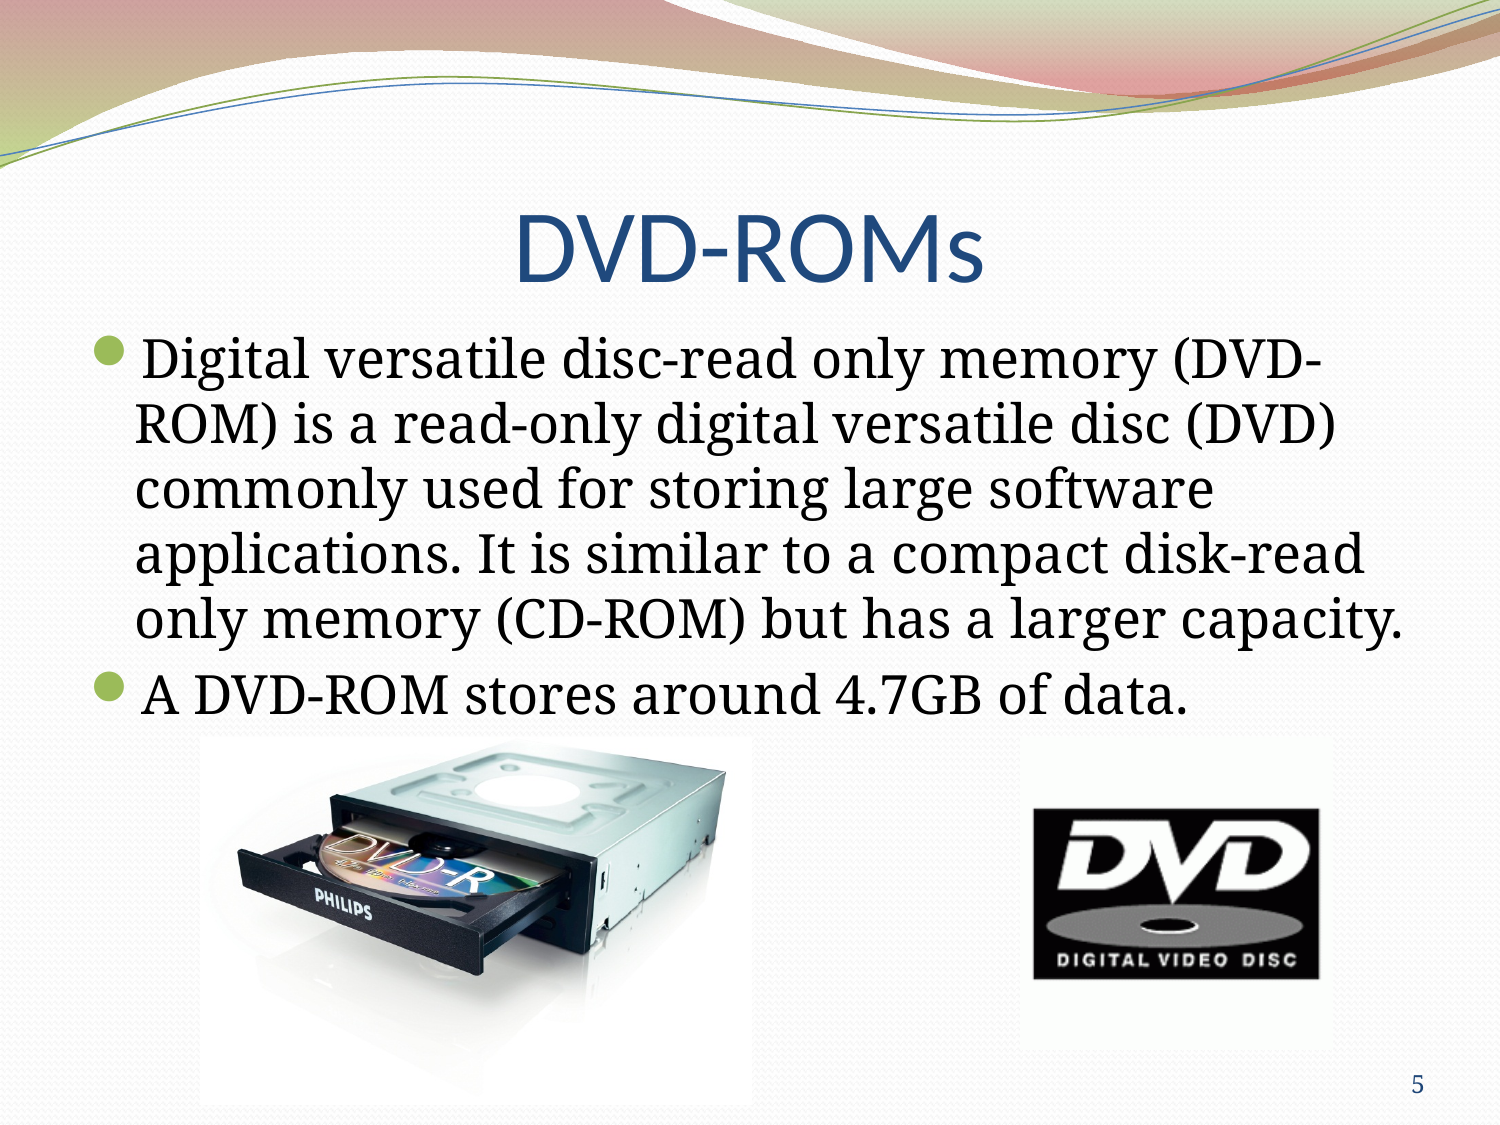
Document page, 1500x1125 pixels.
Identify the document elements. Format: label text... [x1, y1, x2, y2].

picture [199, 737, 753, 1105]
slide_number 5 [1299, 1042, 1425, 1103]
picture [1019, 737, 1333, 1051]
list Digital versatile disc-read only memory (DVD-ROM) is a read-only digital versatile disc (DVD) commonly used for storing large software applications. It is similar to a compact disk-read only memory (CD-ROM) but has a larger capacity. A DVD-ROM stores around 4.7GB of data. [75, 317, 1425, 1038]
title DVD-ROMs [75, 115, 1425, 303]
